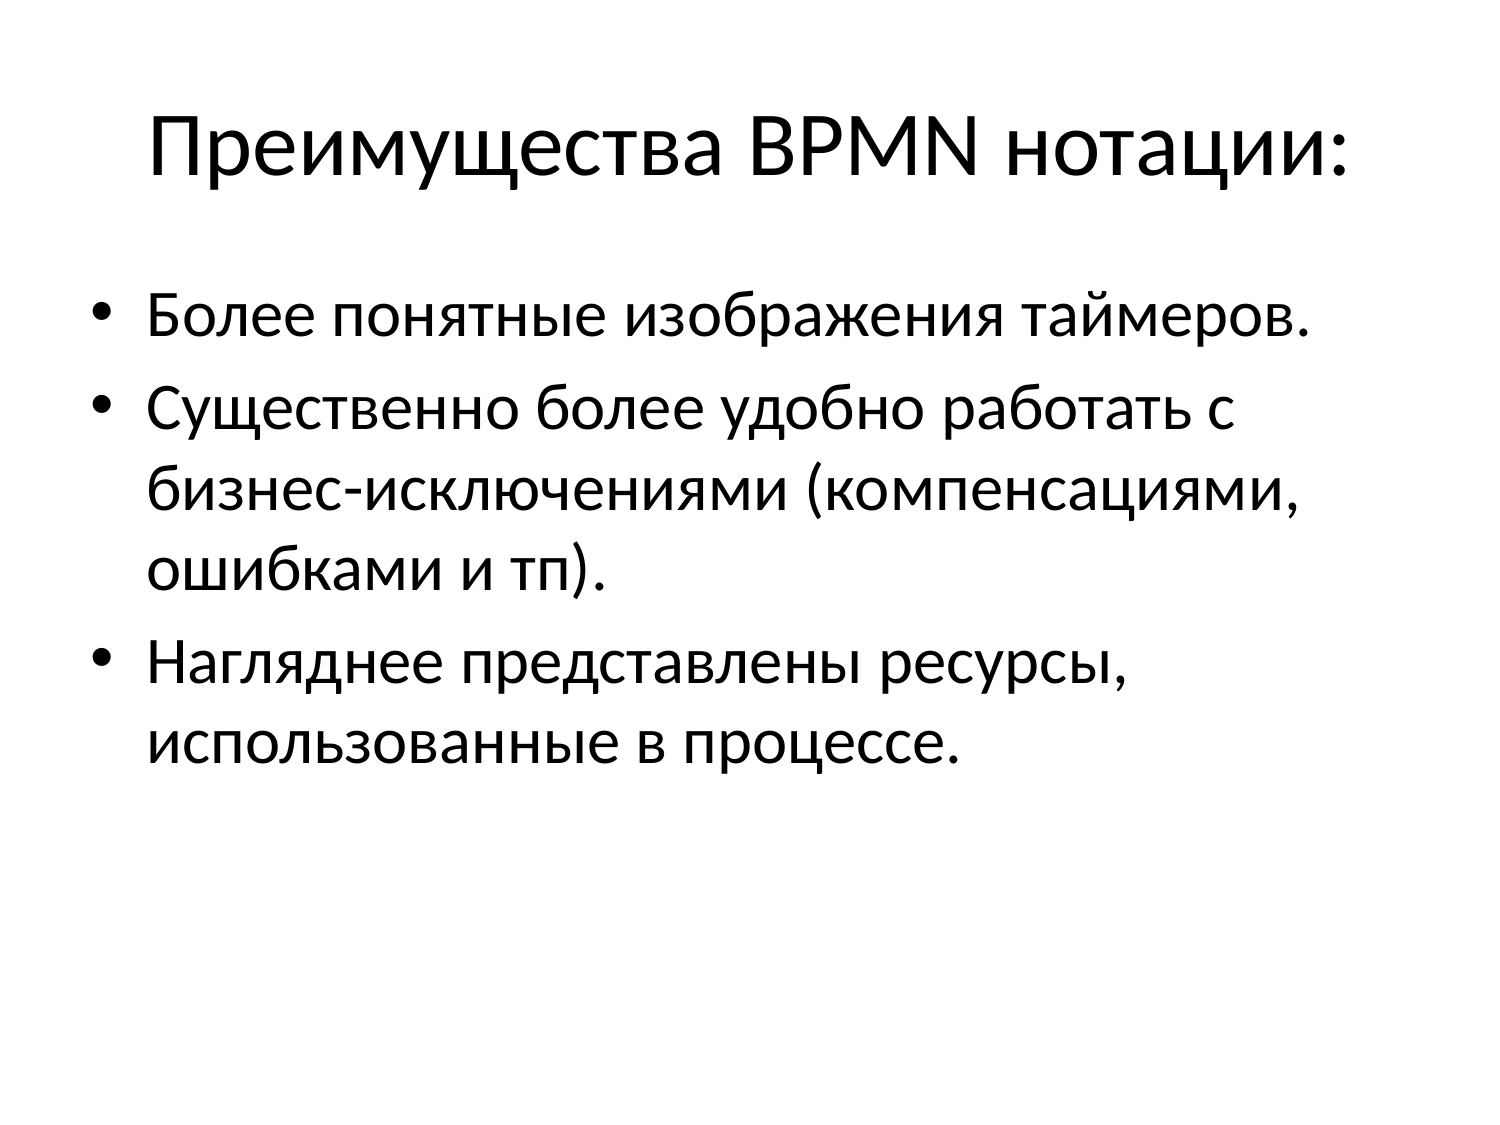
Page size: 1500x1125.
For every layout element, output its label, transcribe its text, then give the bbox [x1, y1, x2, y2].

list Более понятные изображения таймеров. Существенно более удобно работать с бизнес-исключениями (компенсациями, ошибками и тп). Нагляднее представлены ресурсы, использованные в процессе. [75, 262, 1425, 1005]
title Преимущества BPMN нотации: [75, 45, 1425, 233]
